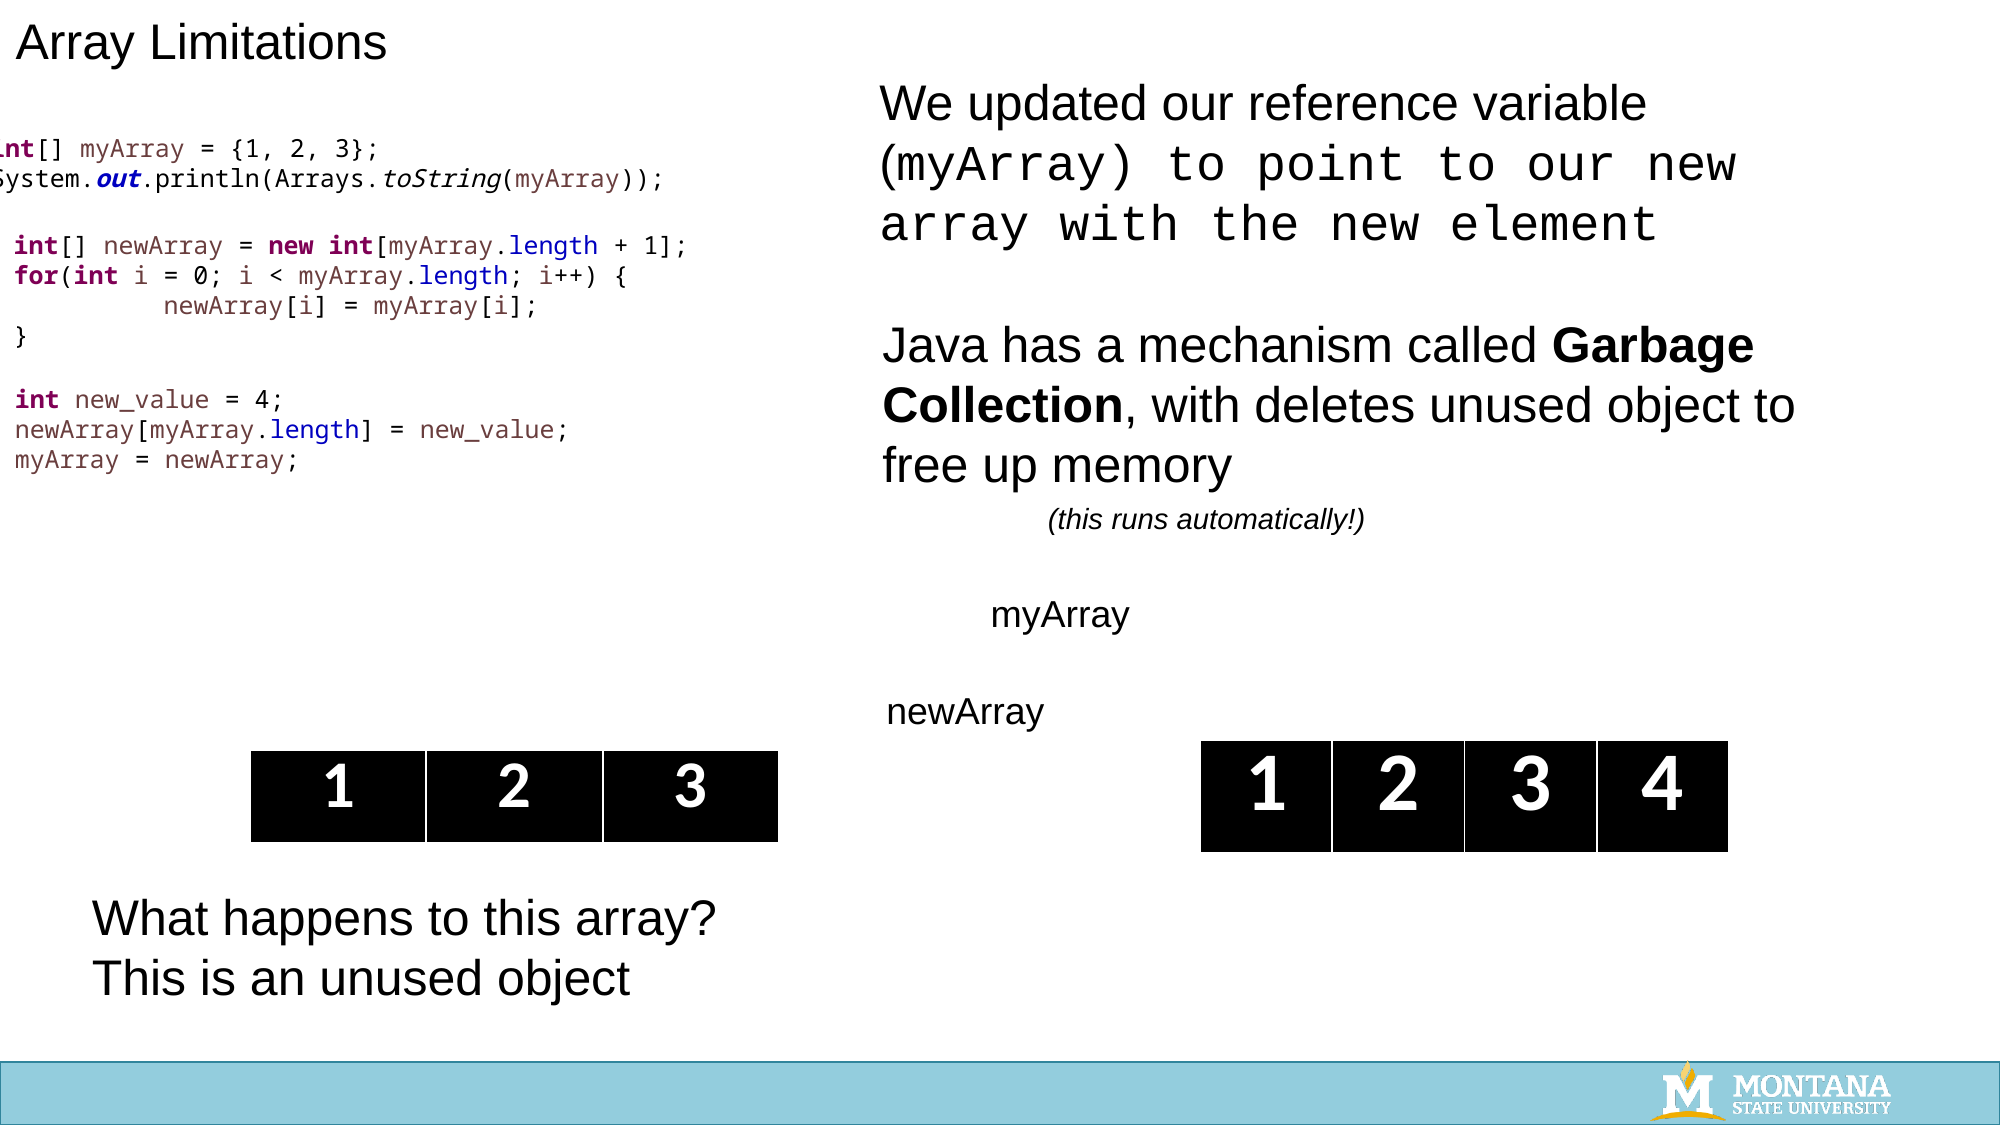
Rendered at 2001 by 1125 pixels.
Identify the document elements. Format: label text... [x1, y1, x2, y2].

picture [1649, 1060, 1892, 1122]
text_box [1892, 1060, 2000, 1125]
text_box myArray [975, 582, 1146, 642]
table_header 4 [1598, 741, 1728, 852]
text_box Java has a mechanism called Garbage Collection, with deletes unused object to free up memory [867, 304, 1880, 500]
table_header 1 [251, 751, 425, 842]
table_header 2 [427, 751, 602, 842]
text_box We updated our reference variable (myArray) to point to our new array with the new element [864, 62, 1904, 258]
text_box int new_value = 4; newArray[myArray.length] = new_value; myArray = newArray; [0, 376, 867, 481]
table_header 3 [604, 751, 778, 842]
text_box newArray [871, 679, 1060, 740]
text_box (this runs automatically!) [1033, 492, 1381, 543]
text_box What happens to this array? This is an unused object [77, 877, 733, 1013]
text_box Array Limitations [0, 1, 403, 77]
text_box int[] myArray = {1, 2, 3}; System.out.println(Arrays.toString(myArray)); [0, 125, 680, 222]
table_header 1 [1201, 741, 1331, 852]
text_box int[] newArray = new int[myArray.length + 1]; for(int i = 0; i < myArray.length; i++) { newArray[i] = myArray[i]; } [0, 222, 1237, 357]
table_header 2 [1333, 741, 1464, 852]
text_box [0, 1060, 1647, 1125]
table_header 3 [1465, 741, 1596, 852]
